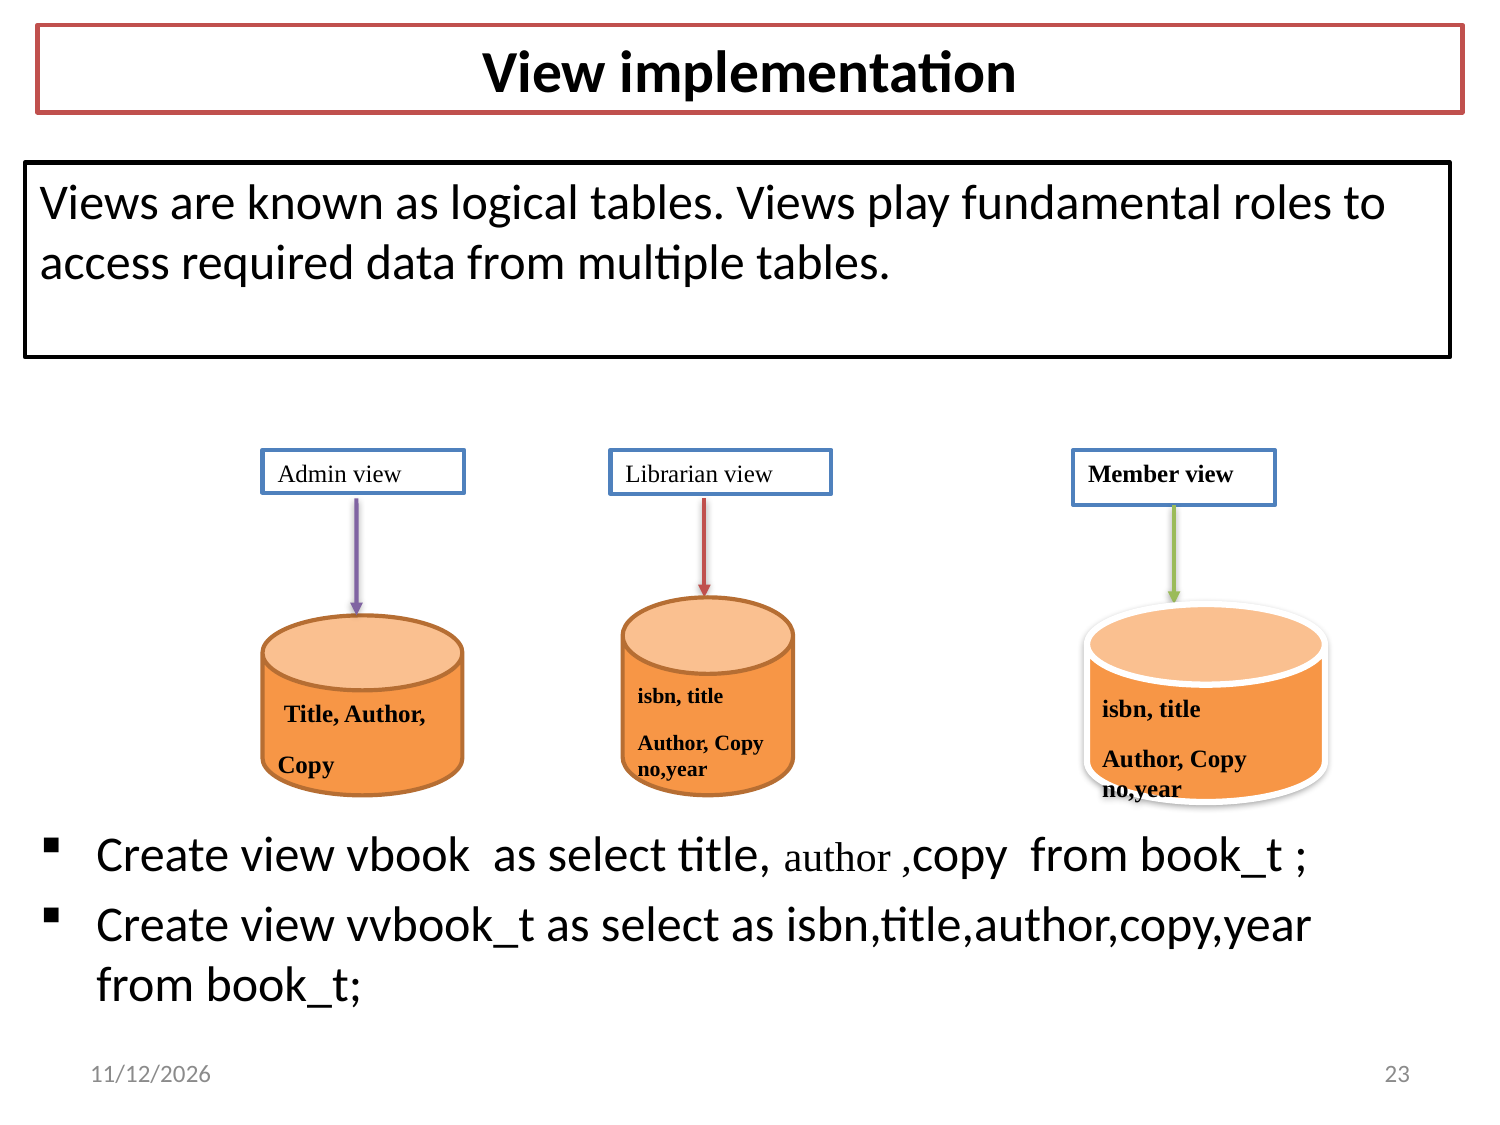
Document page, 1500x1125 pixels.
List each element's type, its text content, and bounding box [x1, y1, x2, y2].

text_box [262, 449, 1326, 803]
title View implementation [35, 23, 1465, 115]
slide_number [75, 1042, 425, 1103]
list Create view vbook as select title, author ,copy from book_t ; Create view vvbook_t as select as isbn,title,author,copy,year from book_t; [24, 359, 1400, 1125]
slide_number 23 [1074, 1042, 1425, 1103]
text_box Views are known as logical tables. Views play fundamental roles to access required data from multiple tables. [23, 160, 1452, 359]
